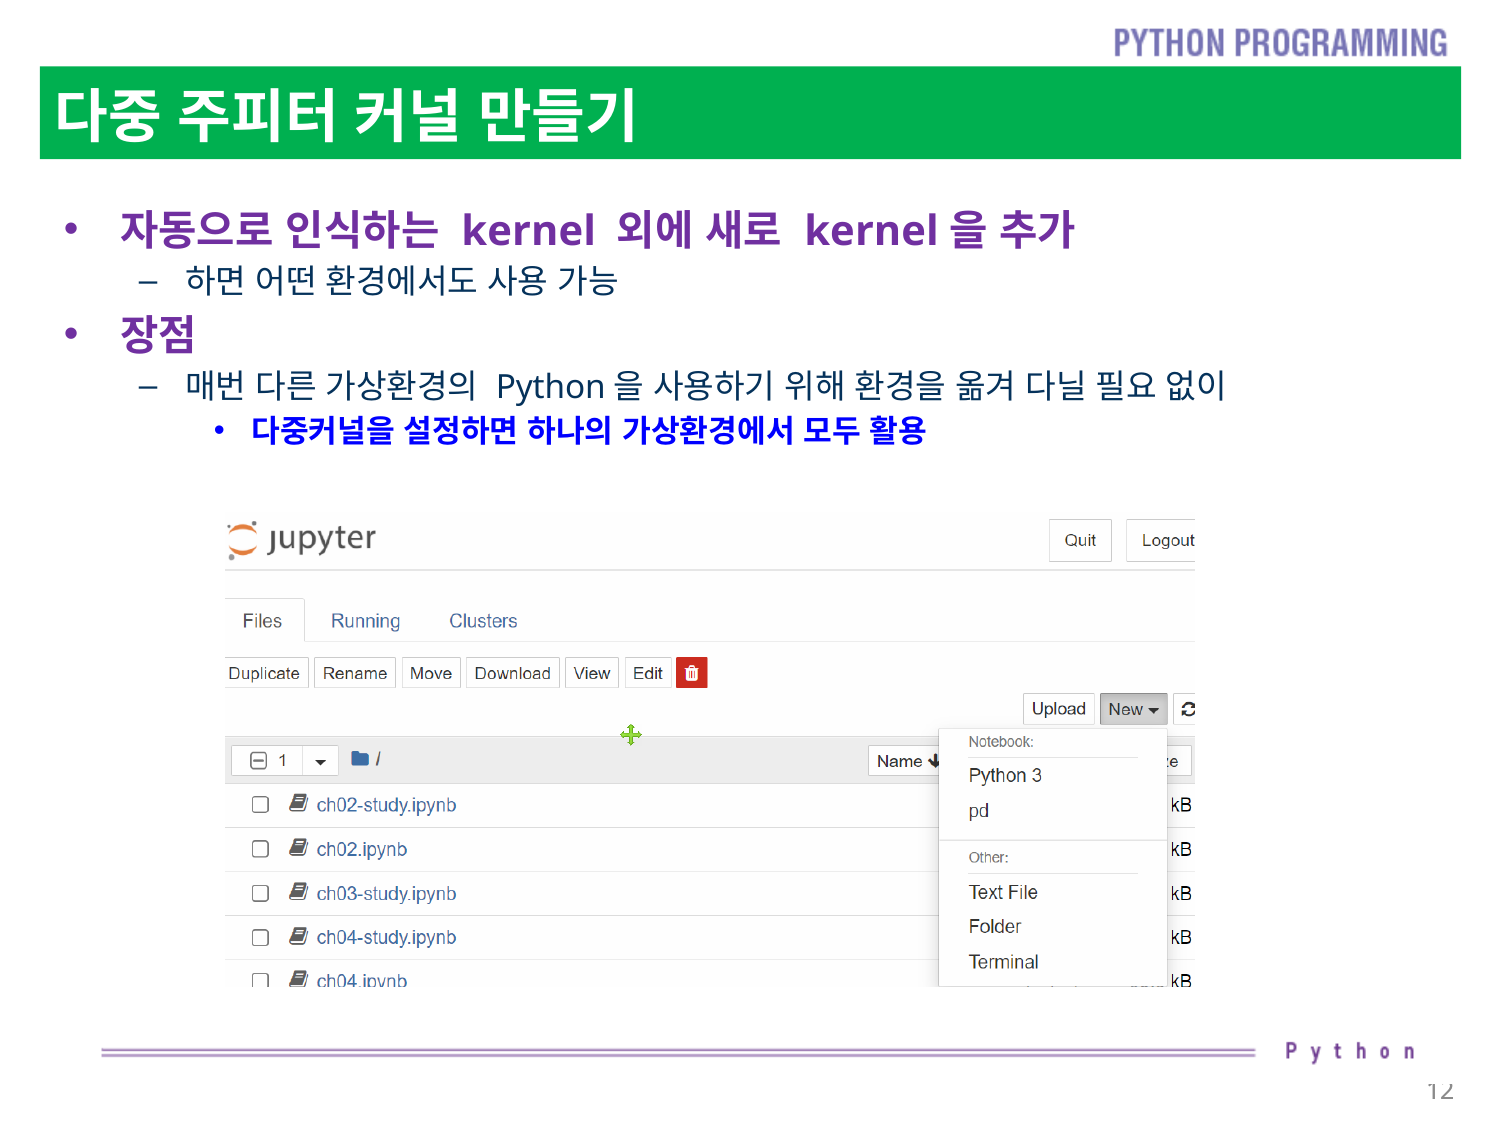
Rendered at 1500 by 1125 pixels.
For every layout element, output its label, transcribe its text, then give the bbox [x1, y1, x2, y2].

list 자동으로 인식하는 kernel 외에 새로 kernel을 추가 하면 어떤 환경에서도 사용 가능 장점 매번 다른 가상환경의 Python을 사용하기 위해 환경을 옮겨 다닐 필요 없이 다중커널을 설정하면 하나의 가상환경에서 모두 활용 [48, 195, 1461, 1041]
picture [1106, 13, 1462, 66]
picture [18, 1020, 1483, 1084]
title 다중 주피터 커널 만들기 [39, 76, 1444, 152]
picture [225, 512, 1195, 987]
slide_number 12 [1119, 1071, 1470, 1112]
